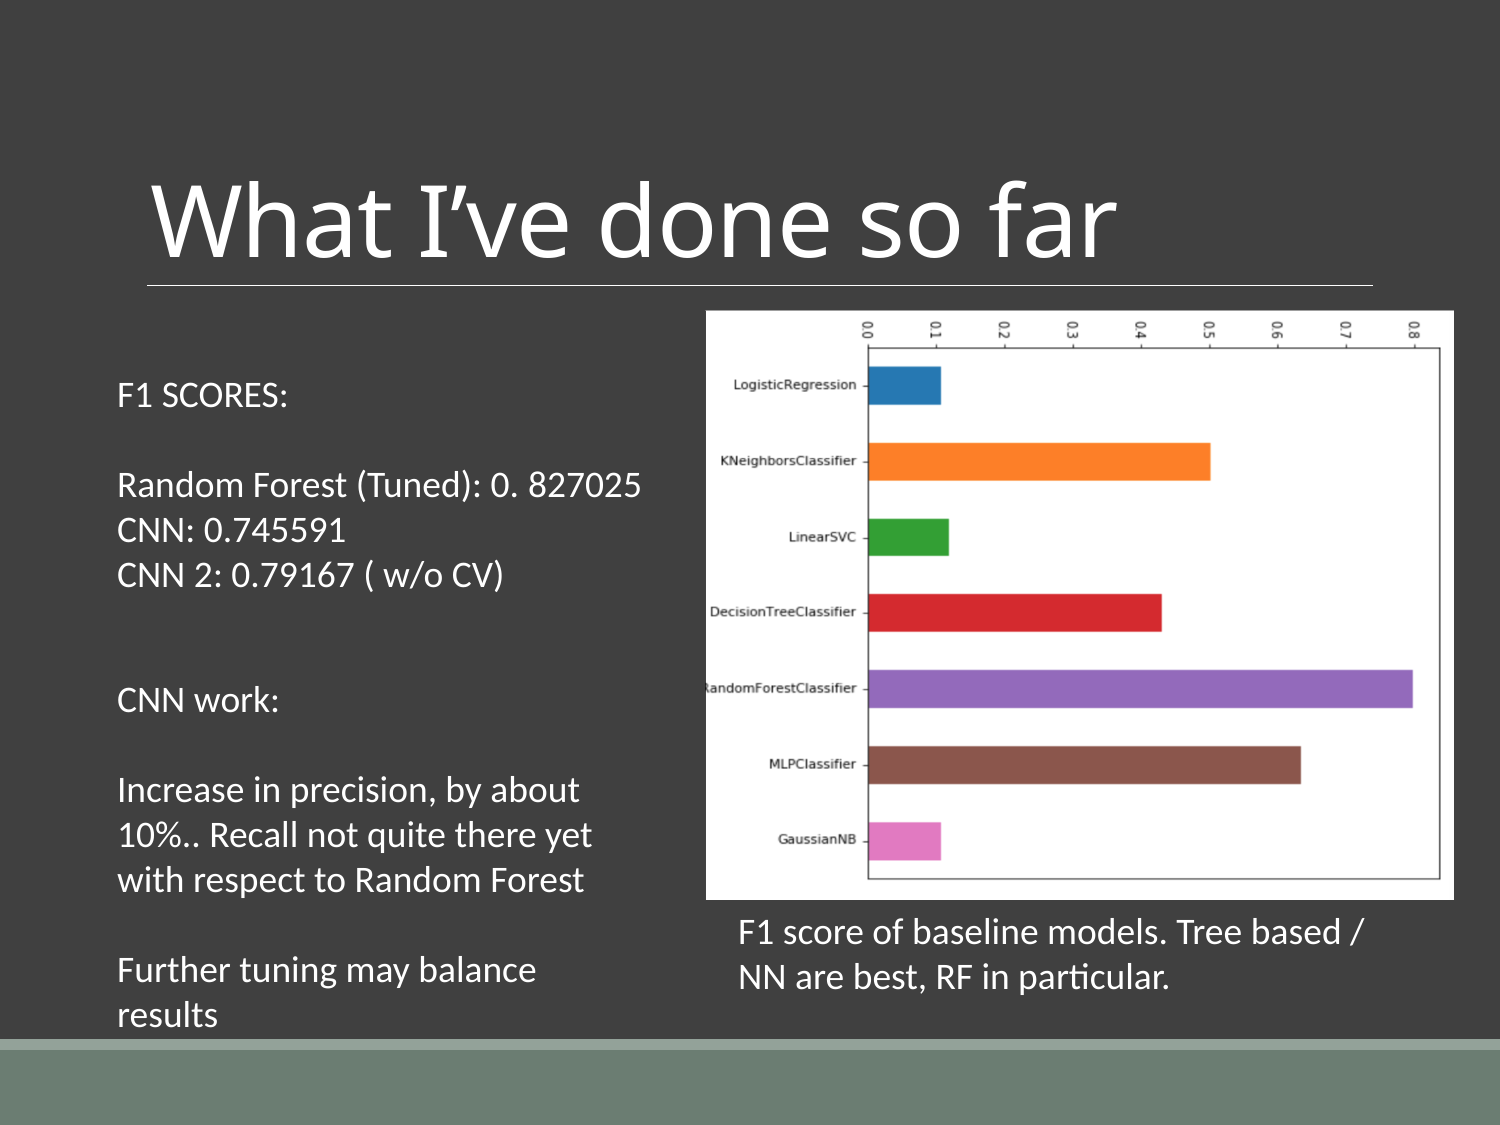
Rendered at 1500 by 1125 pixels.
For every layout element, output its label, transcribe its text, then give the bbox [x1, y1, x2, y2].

title What I’ve done so far [135, 94, 1373, 285]
picture [705, 230, 1454, 981]
text_box F1 score of baseline models. Tree based / NN are best, RF in particular. [723, 899, 1435, 1005]
text_box F1 SCORES: Random Forest (Tuned): 0. 827025 CNN: 0.745591 CNN 2: 0.79167 ( w/o CV) [102, 362, 705, 603]
text_box CNN work: Increase in precision, by about 10%.. Recall not quite there yet with respect to Random Forest Further tuning may balance results [102, 668, 636, 1043]
